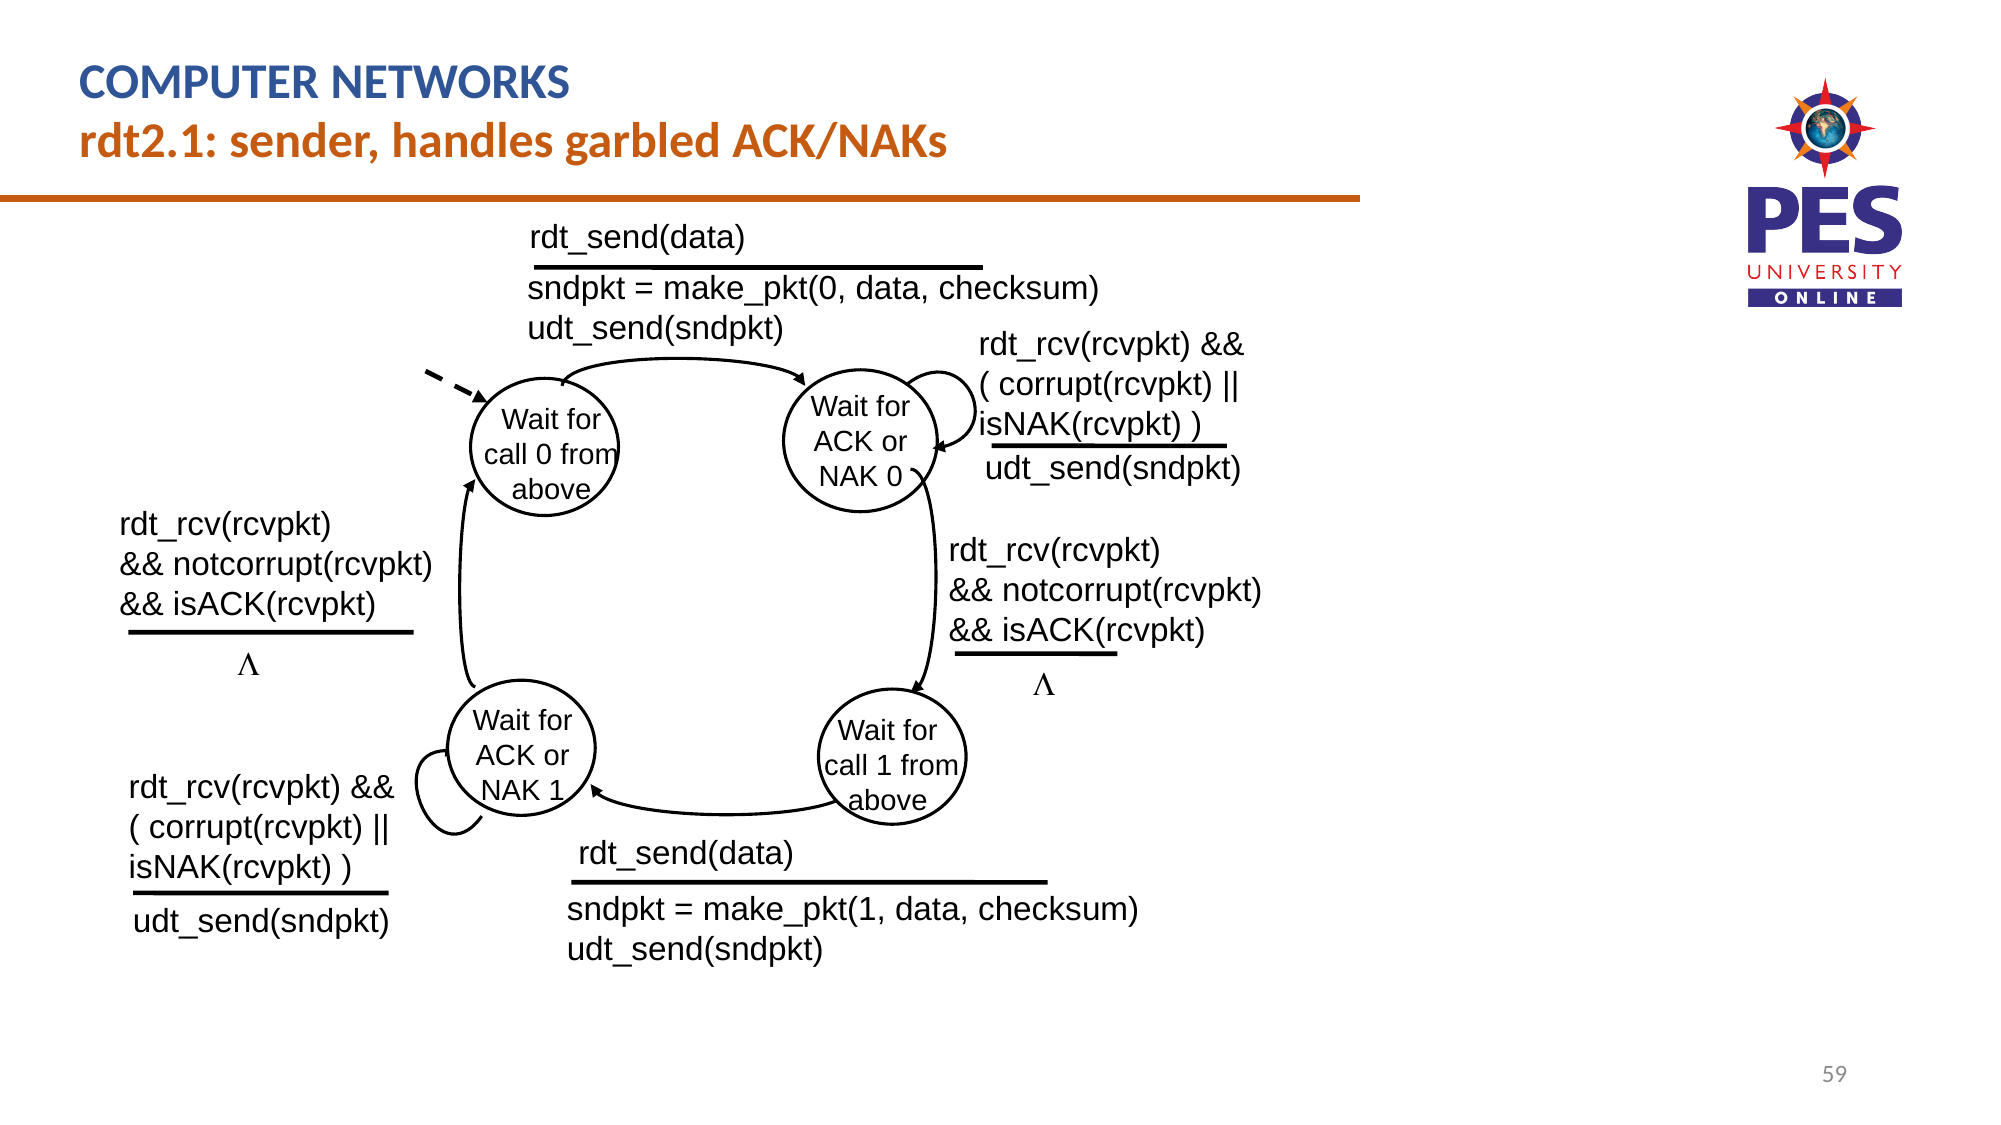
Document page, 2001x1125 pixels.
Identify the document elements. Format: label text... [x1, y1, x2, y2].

text_box [489, 493, 600, 516]
text_box rdt_rcv(rcvpkt) && notcorrupt(rcvpkt) && isACK(rcvpkt) [104, 494, 451, 589]
text_box [561, 358, 781, 386]
slide_number 59 [1412, 1042, 1863, 1103]
text_box [500, 378, 589, 392]
text_box [910, 512, 935, 689]
text_box rdt_rcv(rcvpkt) && ( corrupt(rcvpkt) || isNAK(rcvpkt) ) [963, 315, 1385, 409]
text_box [796, 689, 980, 825]
text_box [444, 816, 482, 835]
text_box sndpkt = make_pkt(0, data, checksum) udt_send(sndpkt) [512, 258, 1119, 325]
text_box udt_send(sndpkt) [118, 891, 417, 937]
text_box [950, 373, 976, 445]
text_box L [1017, 655, 1071, 710]
text_box rdt_rcv(rcvpkt) && ( corrupt(rcvpkt) || isNAK(rcvpkt) ) [114, 757, 444, 852]
text_box rdt_rcv(rcvpkt) && notcorrupt(rcvpkt) && isACK(rcvpkt) [933, 520, 1426, 615]
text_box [436, 680, 609, 816]
text_box rdt_send(data) [563, 824, 956, 872]
text_box [473, 391, 488, 403]
text_box sndpkt = make_pkt(1, data, checksum) udt_send(sndpkt) [552, 879, 1170, 946]
text_box rdt2.1: sender, handles garbled ACK/NAKs [64, 99, 1377, 175]
text_box Wait for call 0 from above [461, 392, 641, 493]
text_box [459, 479, 476, 680]
picture [1748, 76, 1902, 307]
text_box [609, 784, 796, 815]
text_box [771, 369, 950, 512]
text_box udt_send(sndpkt) [969, 439, 1342, 505]
text_box rdt_send(data) [514, 207, 862, 257]
text_box [426, 751, 436, 757]
text_box L [222, 634, 276, 690]
text_box COMPUTER NETWORKS [64, 41, 1295, 117]
